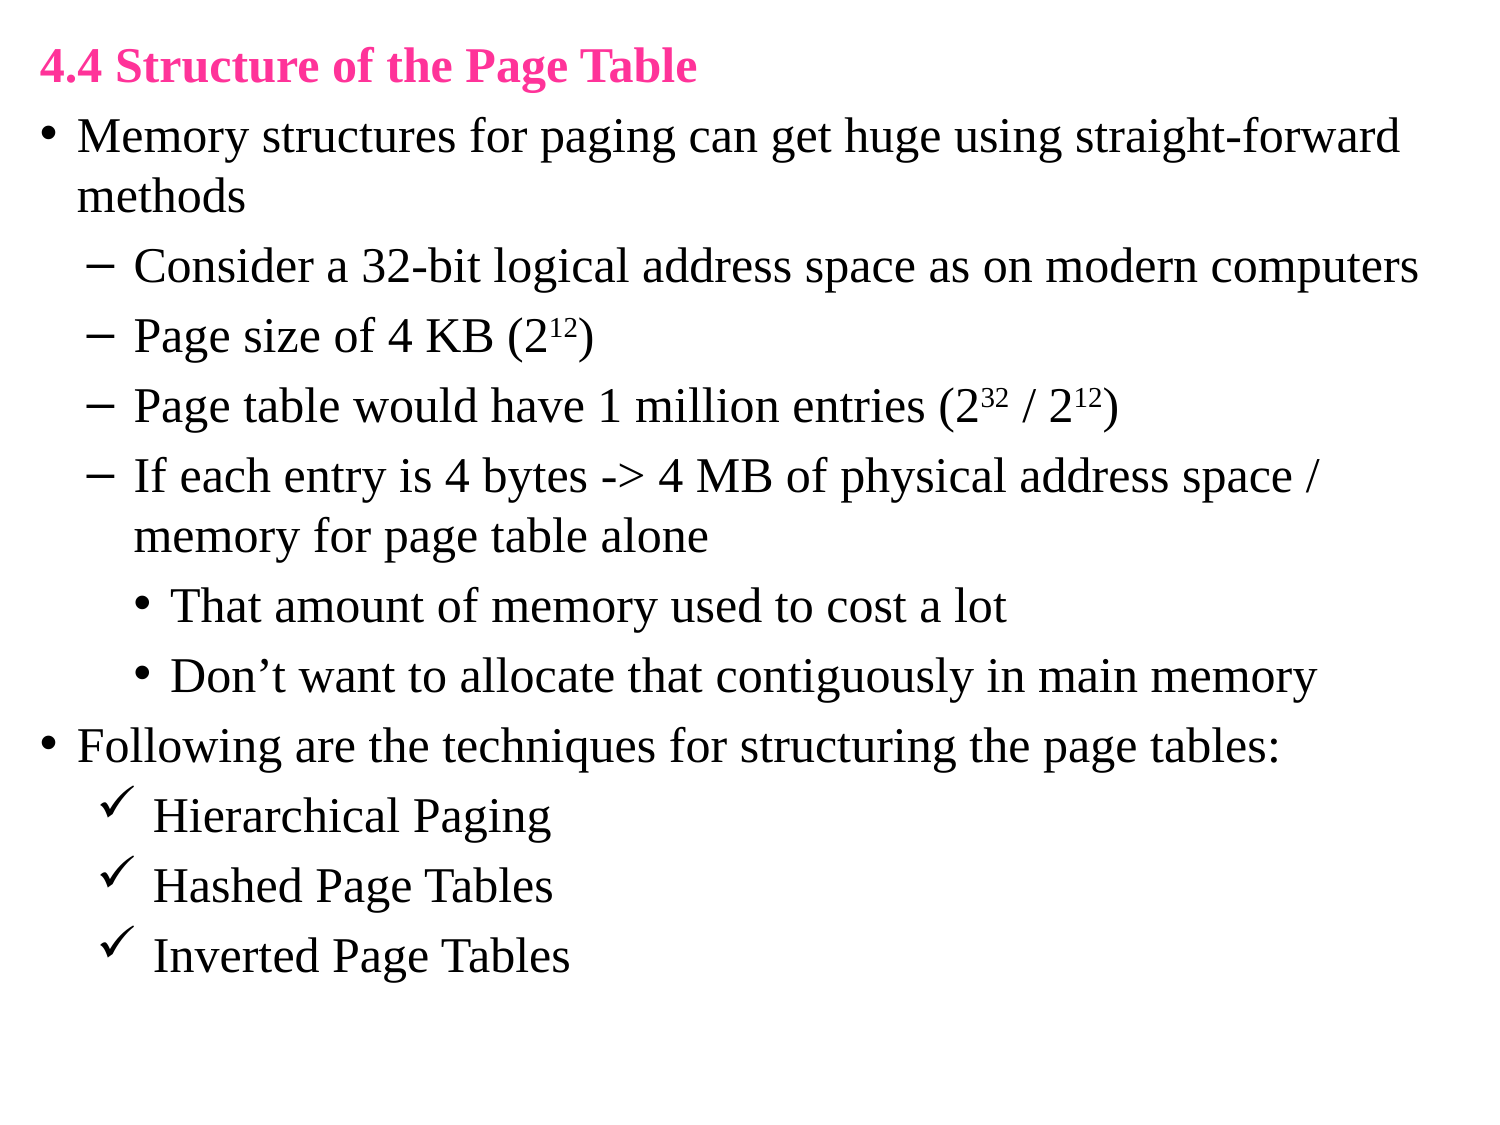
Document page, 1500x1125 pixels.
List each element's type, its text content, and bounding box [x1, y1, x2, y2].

list 4.4 Structure of the Page Table Memory structures for paging can get huge using straight-forward methods Consider a 32-bit logical address space as on modern computers Page size of 4 KB (212) Page table would have 1 million entries (232 / 212) If each entry is 4 bytes -> 4 MB of physical address space / memory for page table alone That amount of memory used to cost a lot Don’t want to allocate that contiguously in main memory Following are the techniques for structuring the page tables: Hierarchical Paging Hashed Page Tables Inverted Page Tables [24, 24, 1475, 1088]
